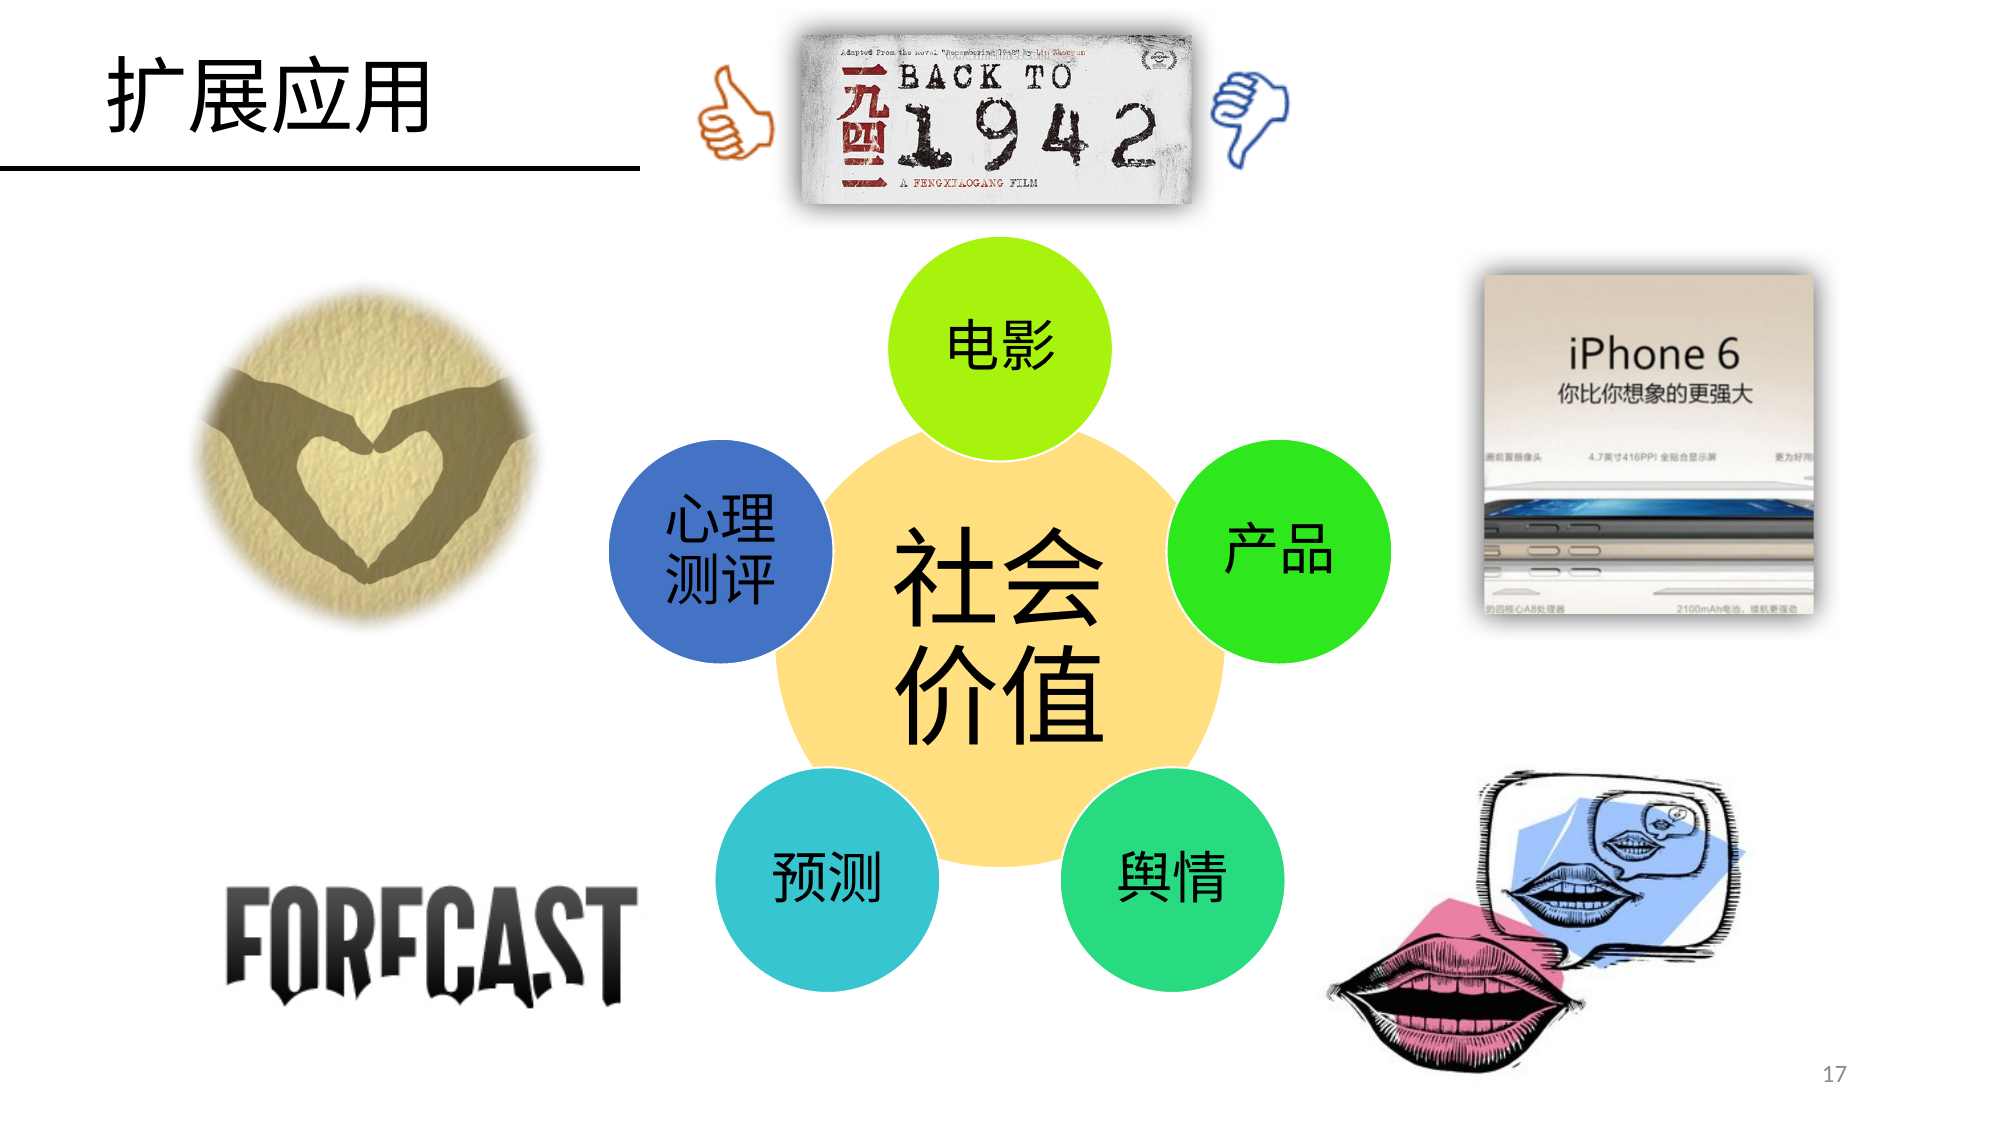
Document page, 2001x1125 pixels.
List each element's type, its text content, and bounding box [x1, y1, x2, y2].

text_box 扩展应用 [89, 35, 673, 151]
picture [182, 275, 486, 639]
picture [1514, 275, 1814, 614]
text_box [673, 34, 1318, 204]
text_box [486, 221, 1514, 1007]
picture [1317, 745, 1756, 1090]
picture [160, 795, 687, 1090]
slide_number 17 [1412, 1042, 1863, 1103]
